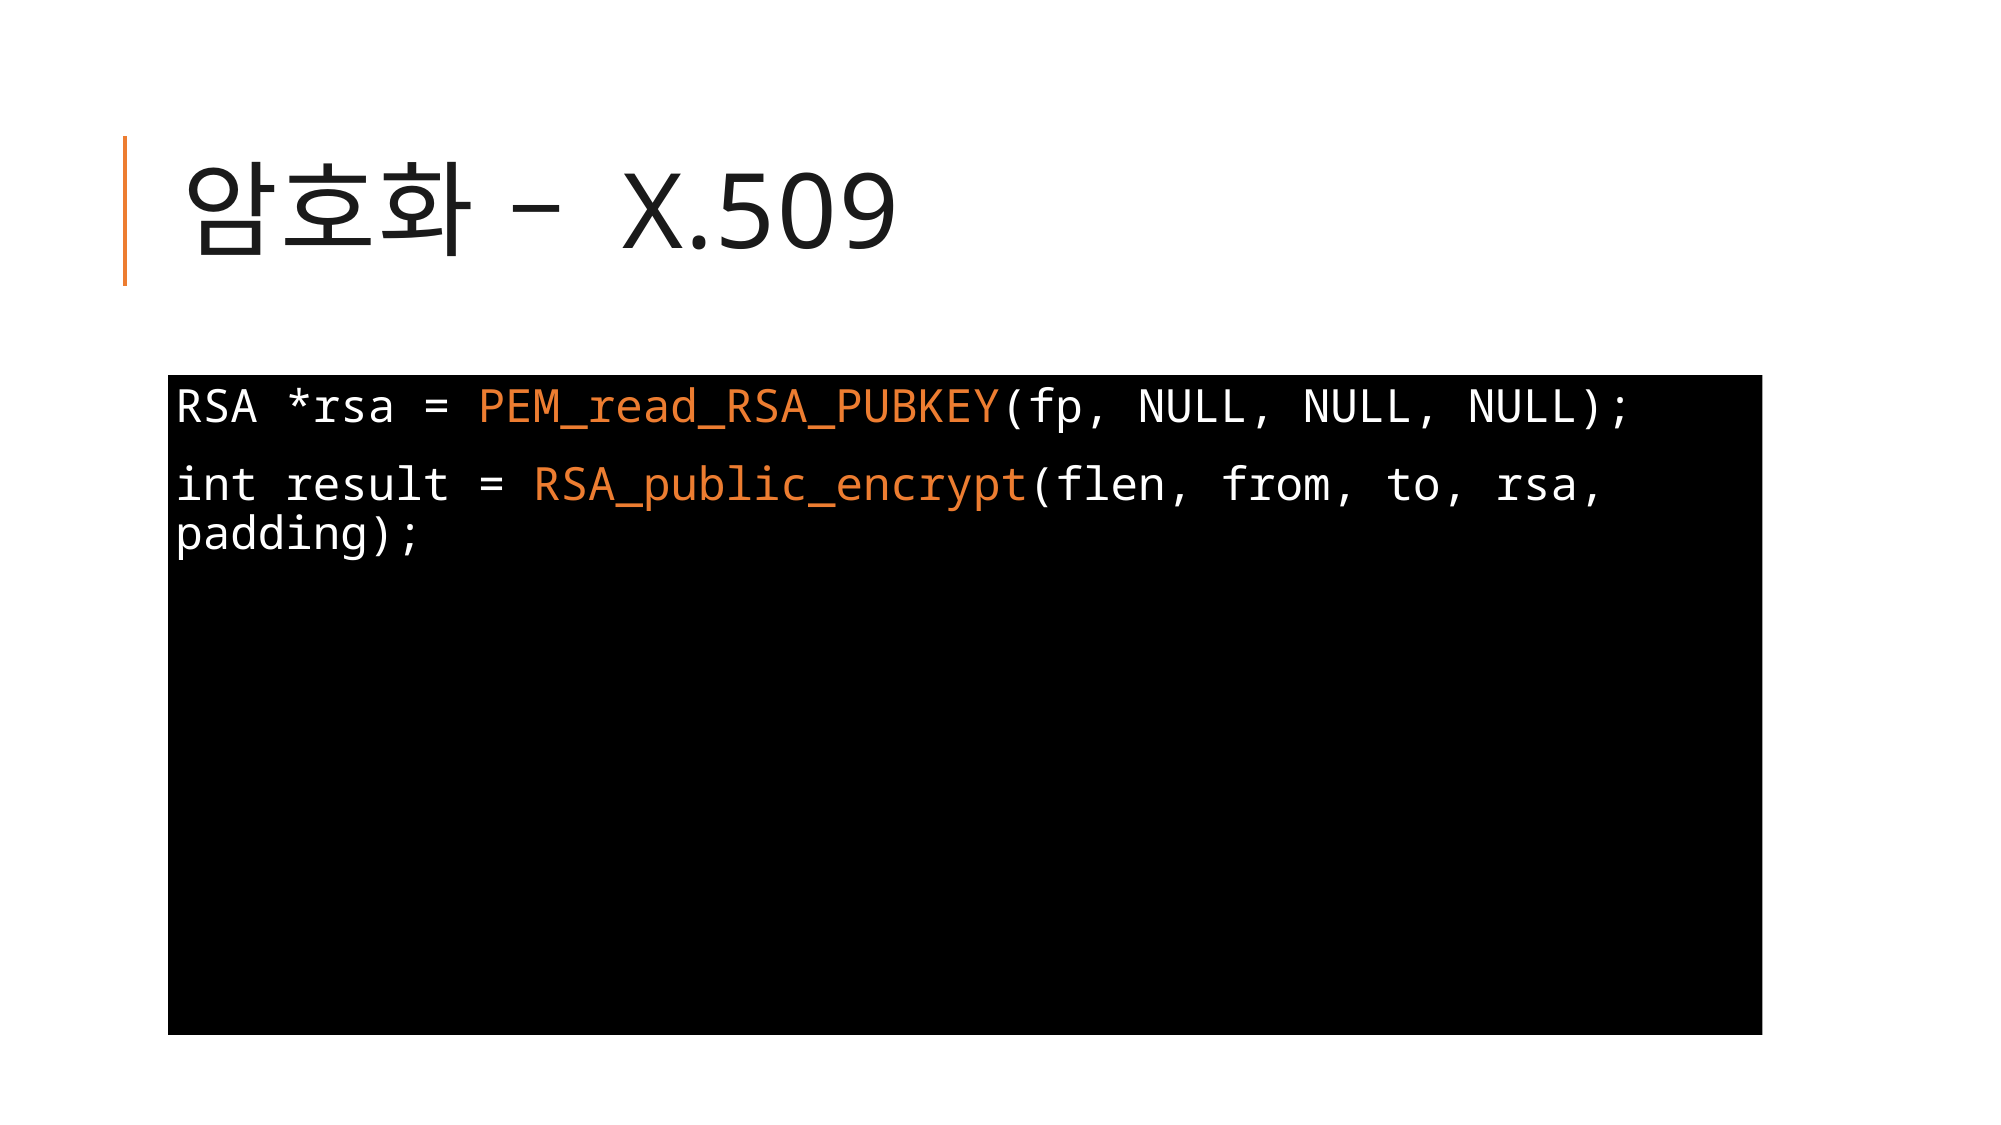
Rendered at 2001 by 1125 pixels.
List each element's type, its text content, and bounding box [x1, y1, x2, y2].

list RSA *rsa = PEM_read_RSA_PUBKEY(fp, NULL, NULL, NULL); int result = RSA_public_encrypt(flen, from, to, rsa, padding); [168, 375, 1763, 1035]
title 암호화 – X.509 [168, 96, 1763, 342]
